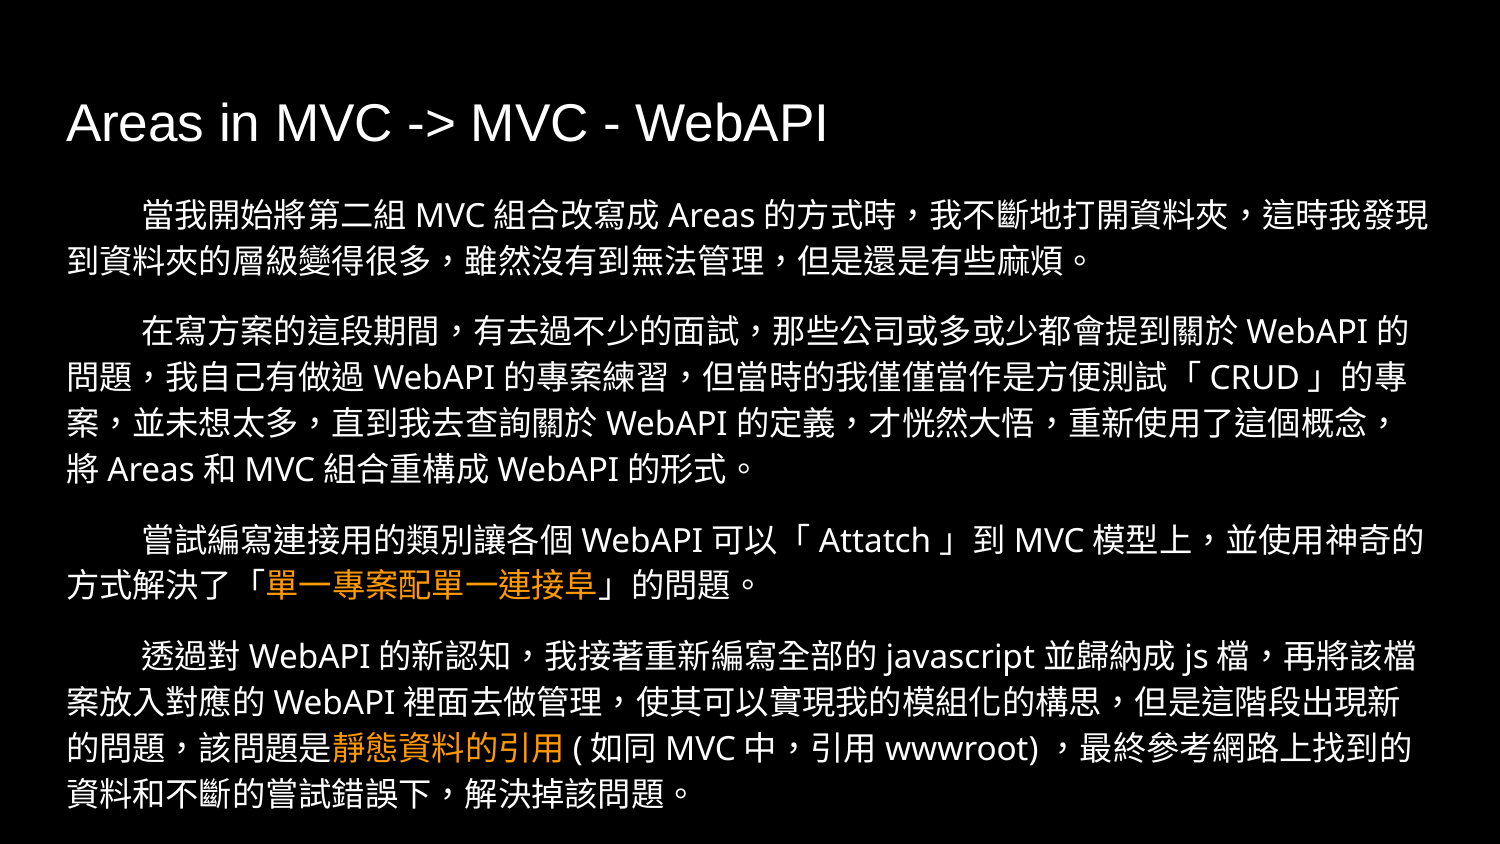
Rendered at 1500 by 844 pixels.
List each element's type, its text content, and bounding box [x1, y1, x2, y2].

list 當我開始將第二組MVC組合改寫成Areas的方式時，我不斷地打開資料夾，這時我發現到資料夾的層級變得很多，雖然沒有到無法管理，但是還是有些麻煩。 在寫方案的這段期間，有去過不少的面試，那些公司或多或少都會提到關於WebAPI的問題，我自己有做過WebAPI的專案練習，但當時的我僅僅當作是方便測試「CRUD」的專案，並未想太多，直到我去查詢關於WebAPI的定義，才恍然大悟，重新使用了這個概念，將Areas和MVC組合重構成WebAPI的形式。 嘗試編寫連接用的類別讓各個WebAPI可以「Attatch」到MVC模型上，並使用神奇的方式解決了「單一專案配單一連接阜」的問題。 透過對WebAPI的新認知，我接著重新編寫全部的javascript並歸納成js檔，再將該檔案放入對應的WebAPI裡面去做管理，使其可以實現我的模組化的構思，但是這階段出現新的問題，該問題是靜態資料的引用(如同MVC中，引用wwwroot)，最終參考網路上找到的資料和不斷的嘗試錯誤下，解決掉該問題。 [51, 173, 1449, 839]
title Areas in MVC -> MVC - WebAPI [51, 72, 1449, 167]
